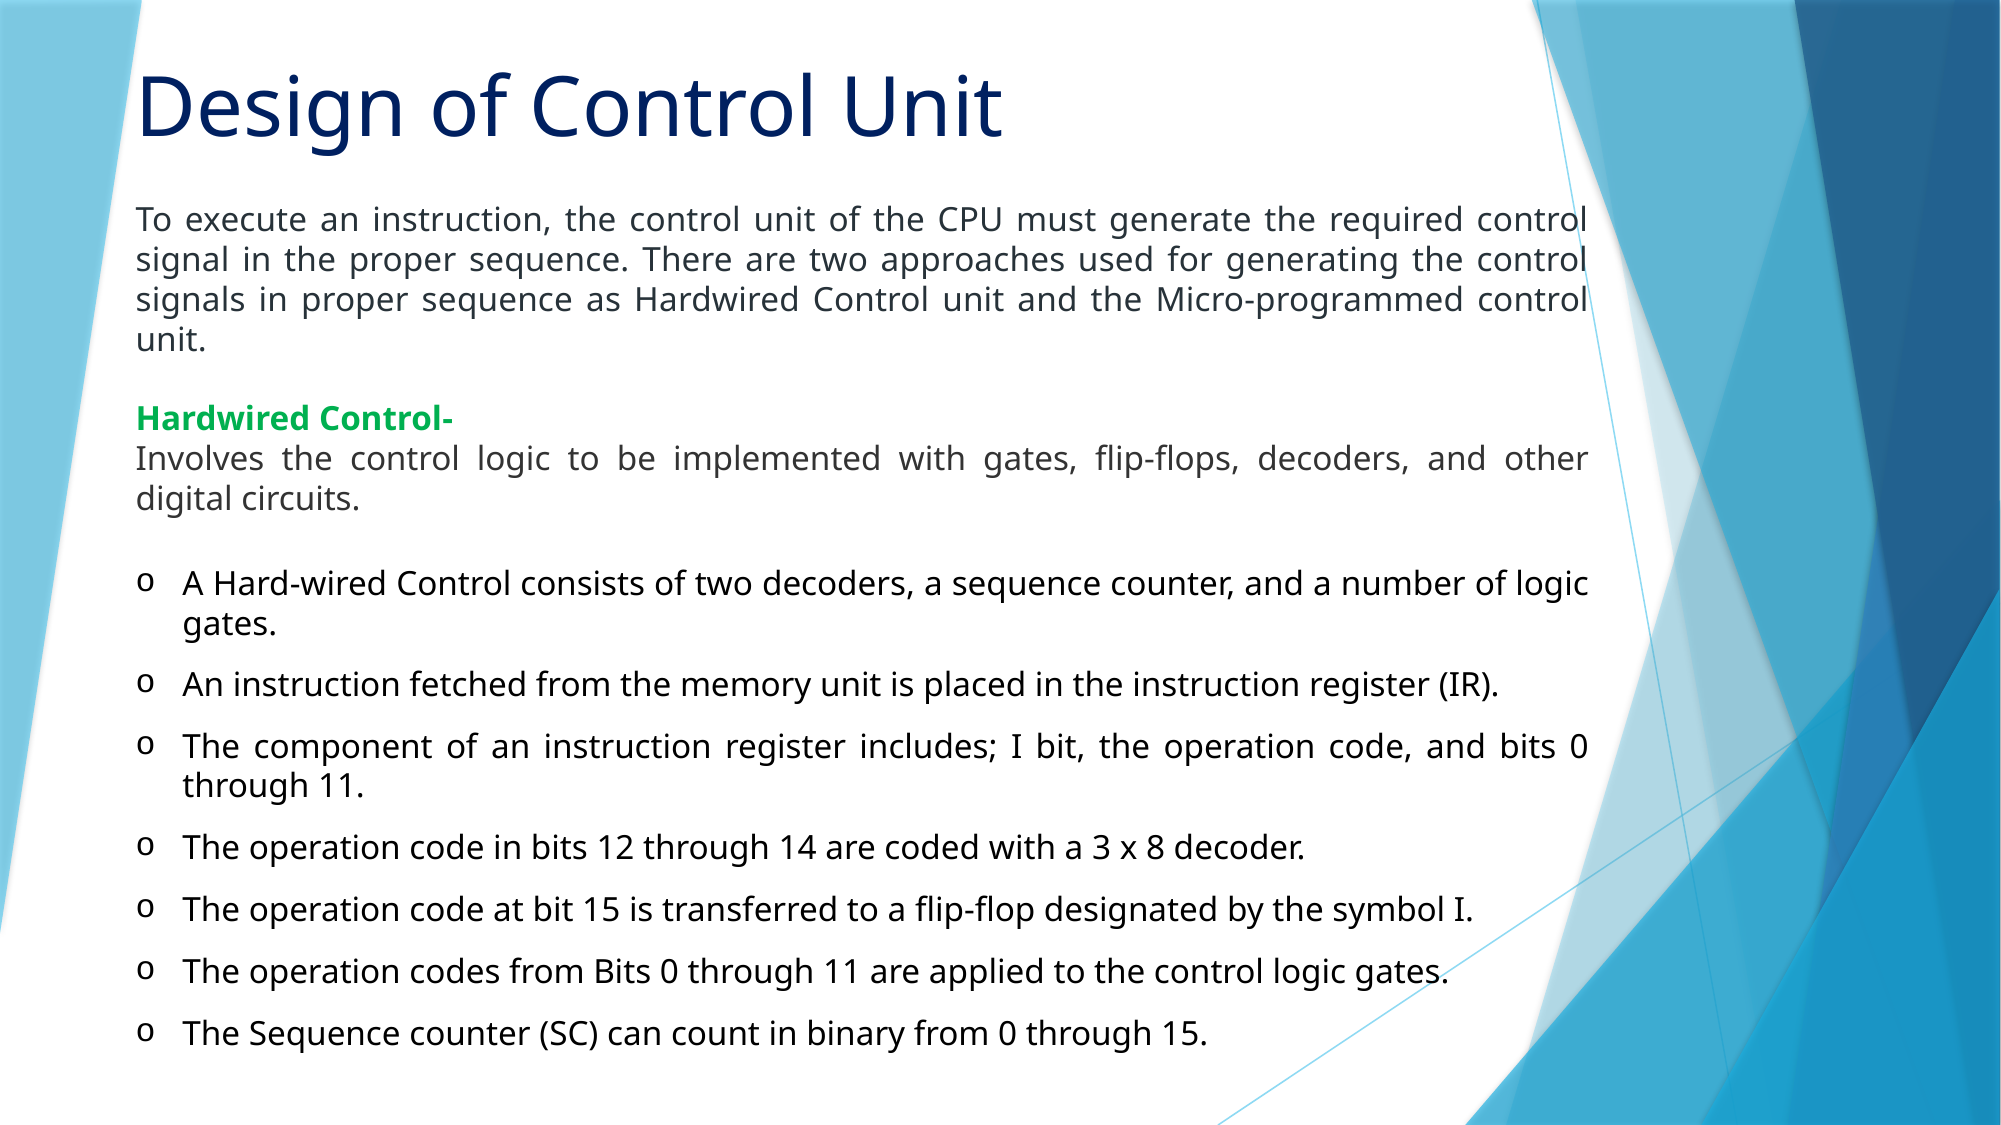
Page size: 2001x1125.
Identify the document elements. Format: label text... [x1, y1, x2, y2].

text_box Design of Control Unit To execute an instruction, the control unit of the CPU must generate the required control signal in the proper sequence. There are two approaches used for generating the control signals in proper sequence as Hardwired Control unit and the Micro-programmed control unit. Hardwired Control- Involves the control logic to be implemented with gates, flip-flops, decoders, and other digital circuits. A Hard-wired Control consists of two decoders, a sequence counter, and a number of logic gates. An instruction fetched from the memory unit is placed in the instruction register (IR). The component of an instruction register includes; I bit, the operation code, and bits 0 through 11. The operation code in bits 12 through 14 are coded with a 3 x 8 decoder. The operation code at bit 15 is transferred to a flip-flop designated by the symbol I. The operation codes from Bits 0 through 11 are applied to the control logic gates. The Sequence counter (SC) can count in binary from 0 through 15. [120, 38, 1607, 1122]
